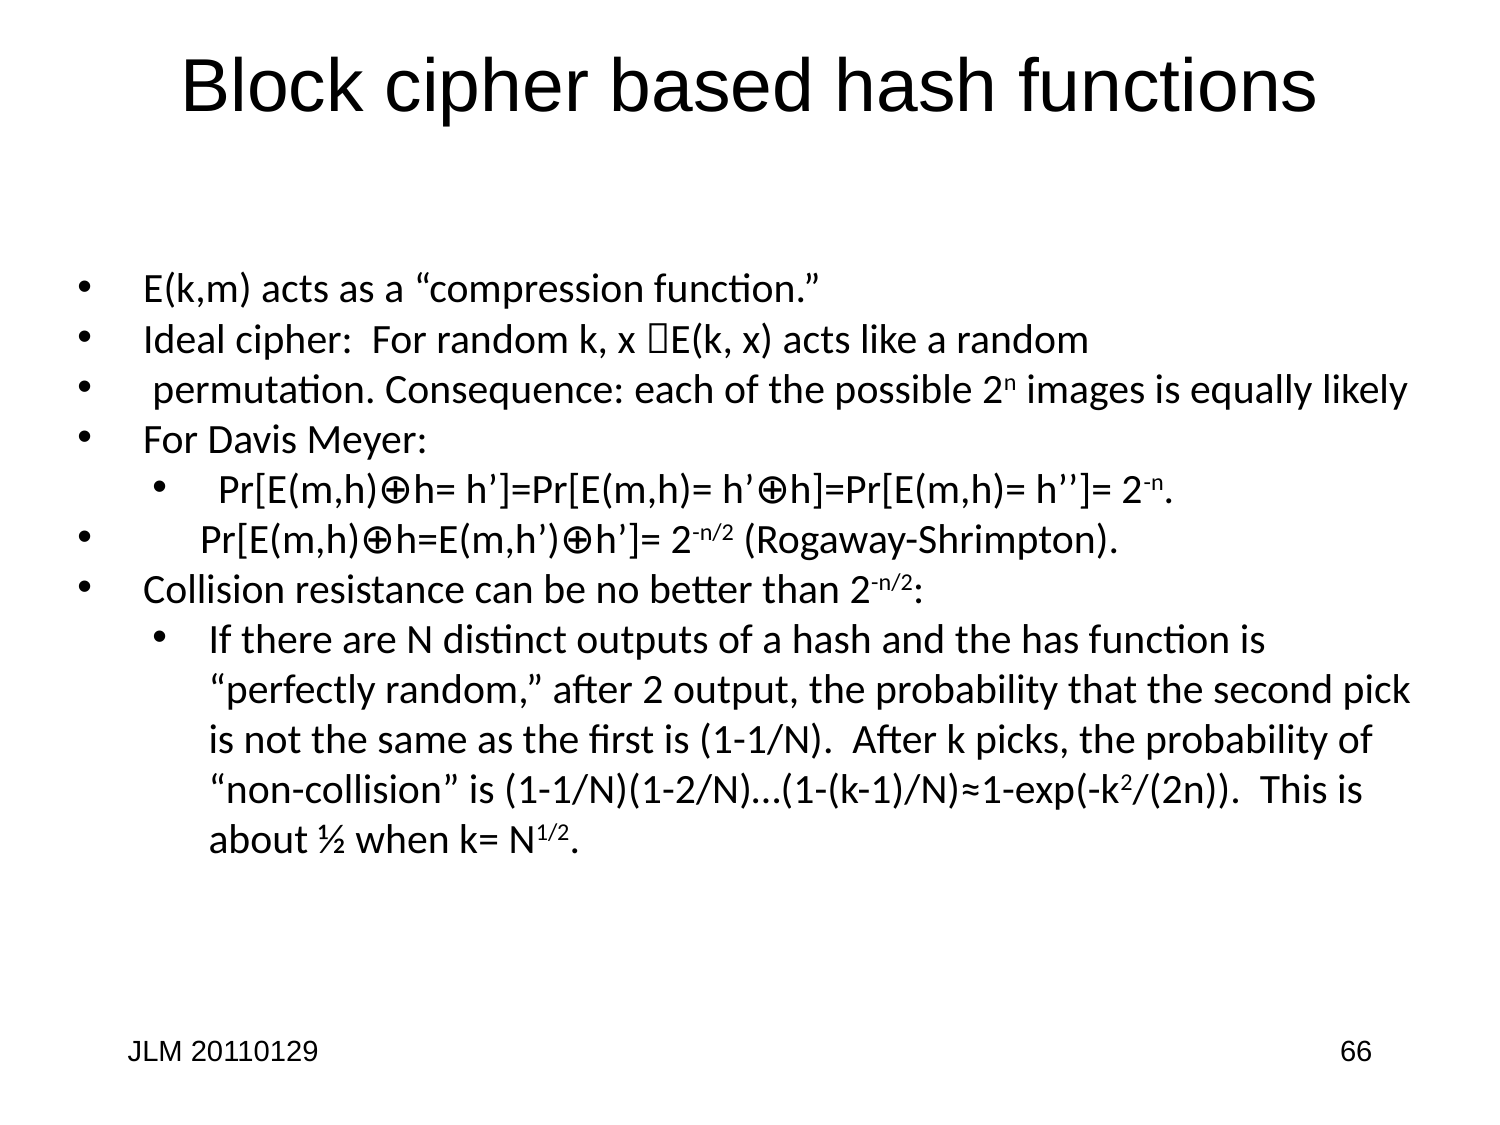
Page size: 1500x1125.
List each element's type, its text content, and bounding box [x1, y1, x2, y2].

text_box [62, 212, 1500, 595]
slide_number 66 [1074, 1024, 1388, 1101]
slide_number JLM 20110129 [111, 1024, 426, 1101]
title Block cipher based hash functions [112, 12, 1388, 151]
text_box E(k,m) acts as a “compression function.” Ideal cipher: For random k, x E(k, x) acts like a random permutation. Consequence: each of the possible 2n images is equally likely For Davis Meyer: Pr[E(m,h)⊕h= h’]=Pr[E(m,h)= h’⊕h]=Pr[E(m,h)= h’’]= 2-n. Pr[E(m,h)⊕h=E(m,h’)⊕h’]= 2-n/2 (Rogaway-Shrimpton). Collision resistance can be no better than 2-n/2: If there are N distinct outputs of a hash and the has function is “perfectly random,” after 2 output, the probability that the second pick is not the same as the first is (1-1/N). After k picks, the probability of “non-collision” is (1-1/N)(1-2/N)…(1-(k-1)/N)≈1-exp(-k2/(2n)). This is about ½ when k= N1/2. [62, 253, 1450, 869]
